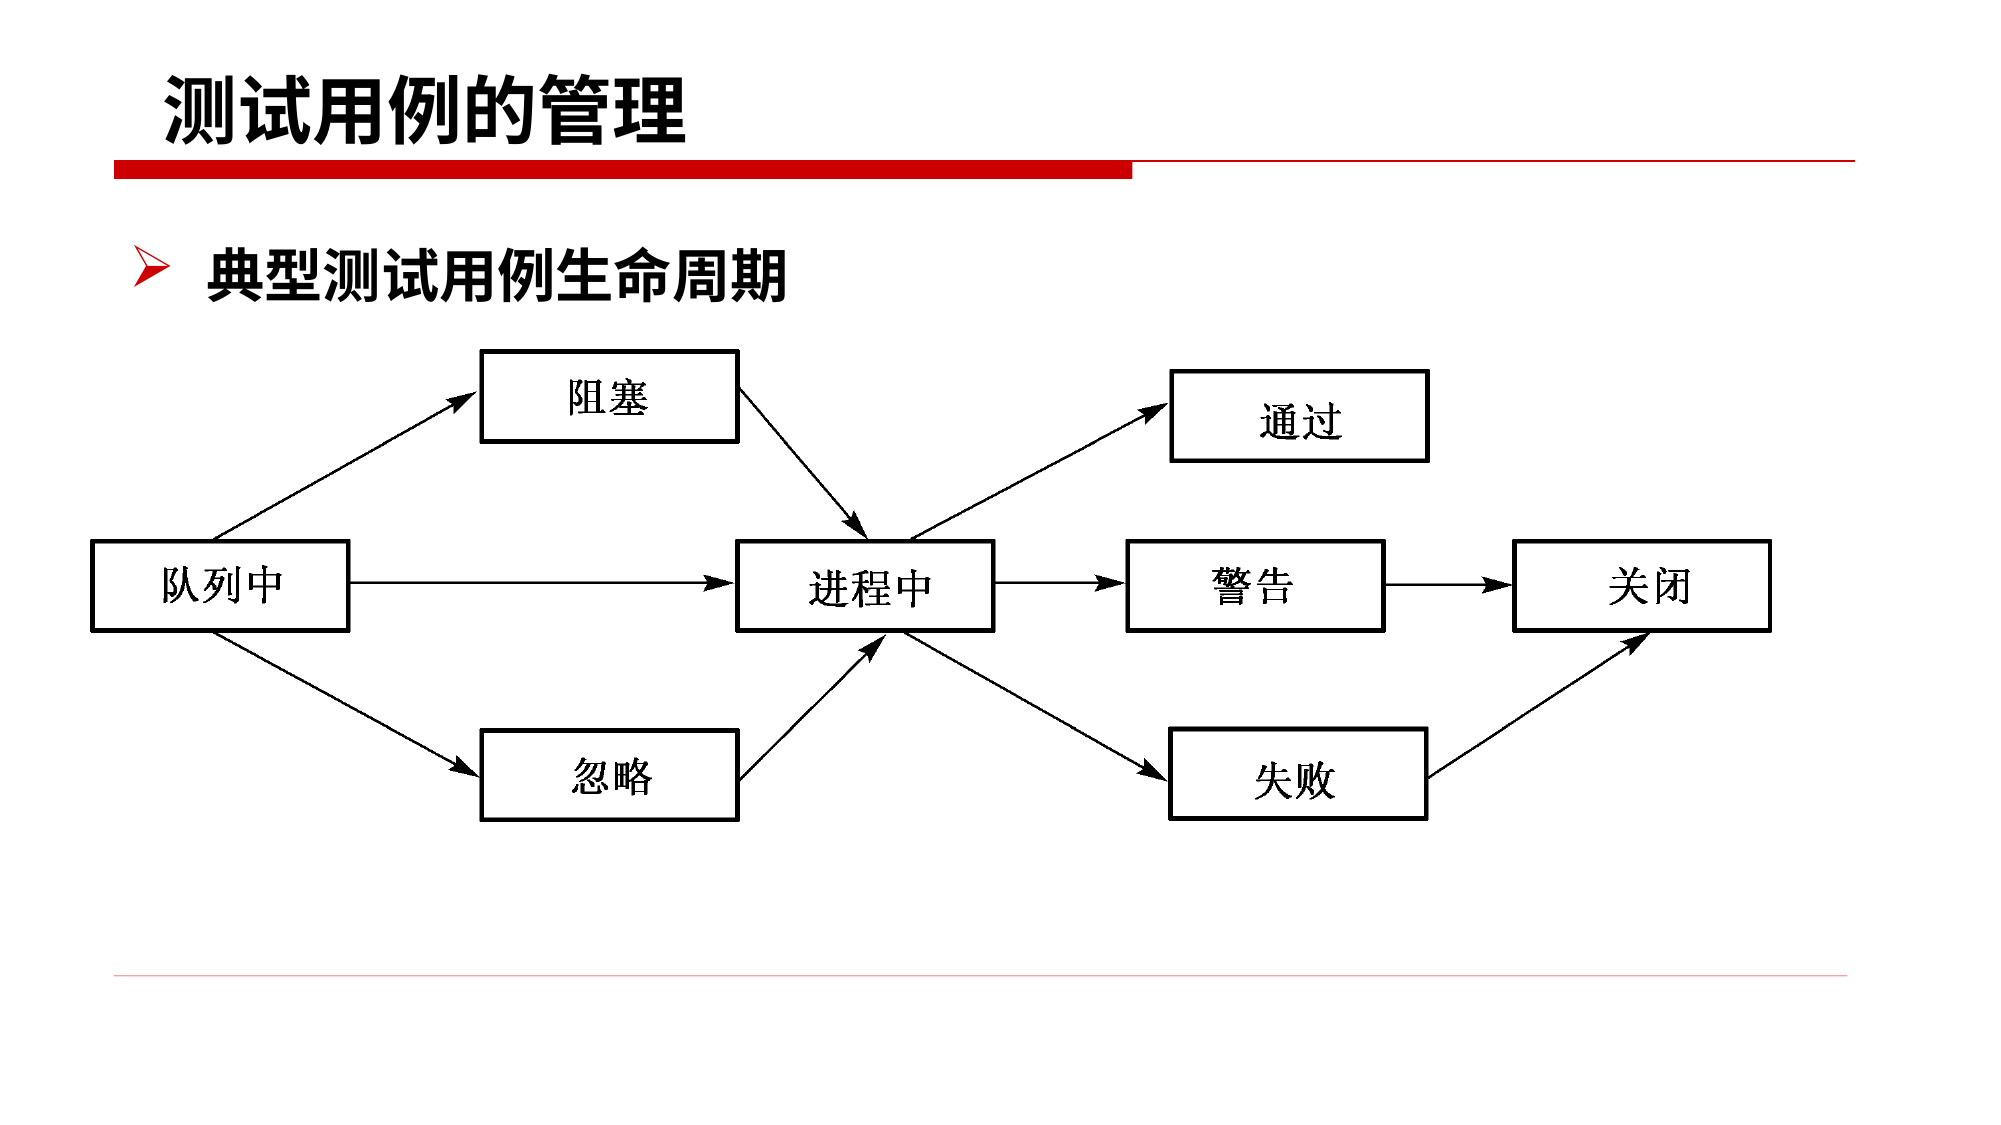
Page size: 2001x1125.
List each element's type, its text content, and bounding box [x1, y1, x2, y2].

list 典型测试用例生命周期 [114, 196, 1865, 897]
title 测试用例的管理 [112, 42, 1863, 161]
picture [90, 349, 1772, 822]
